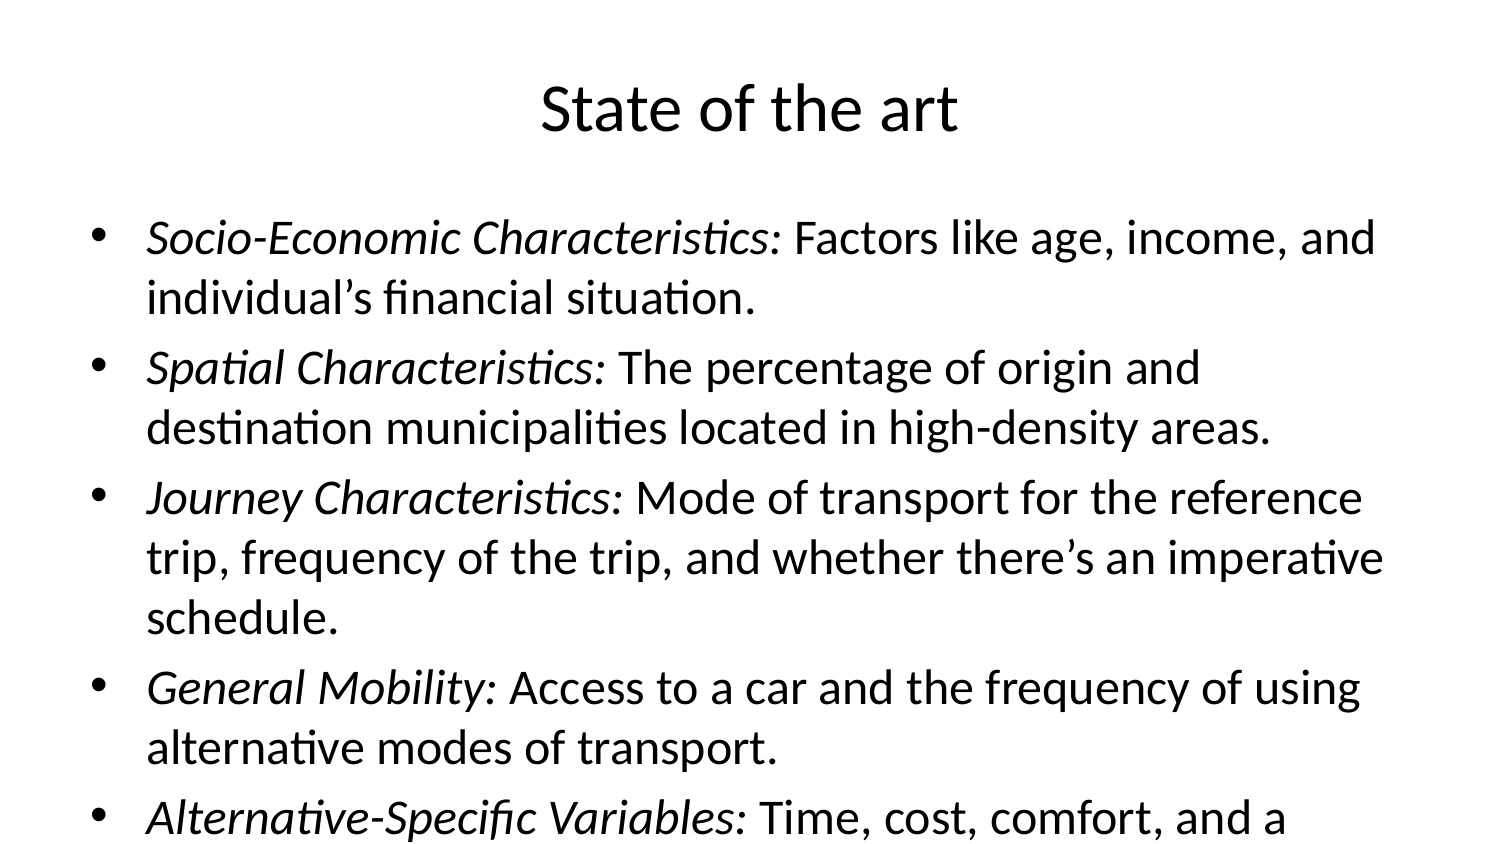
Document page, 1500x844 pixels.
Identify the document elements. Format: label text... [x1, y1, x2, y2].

title State of the art [75, 33, 1425, 175]
list Socio-Economic Characteristics: Factors like age, income, and individual’s financial situation. Spatial Characteristics: The percentage of origin and destination municipalities located in high-density areas. Journey Characteristics: Mode of transport for the reference trip, frequency of the trip, and whether there’s an imperative schedule. General Mobility: Access to a car and the frequency of using alternative modes of transport. Alternative-Specific Variables: Time, cost, comfort, and a combination of time and comfort. Instrumental Motives: Objective level of service variables like travel cost, travel time, and frequency of the transport service. Environmental Concern, Affective, and Symbolic Motives: Influence of environmental awareness and positive image promotion on mode choice. [75, 196, 1425, 754]
